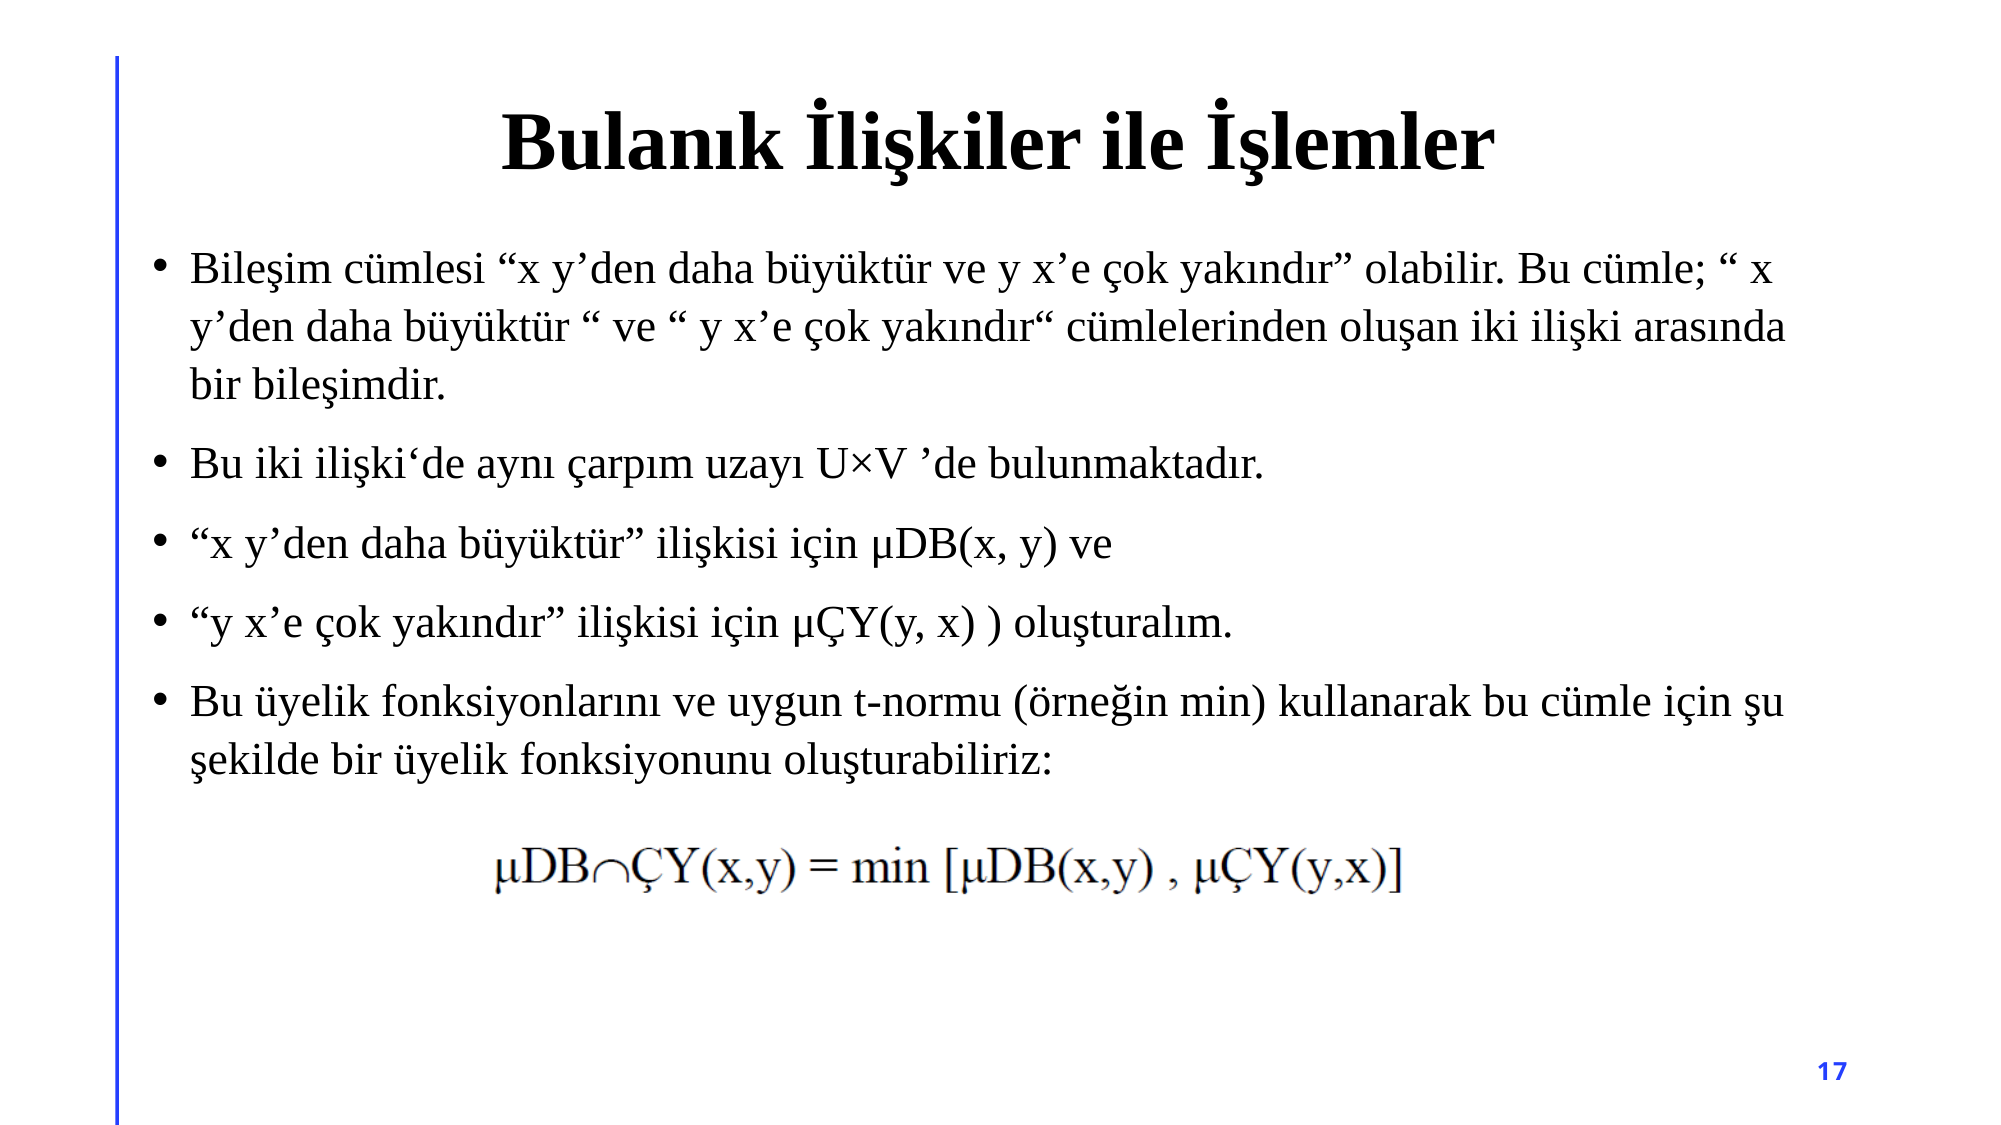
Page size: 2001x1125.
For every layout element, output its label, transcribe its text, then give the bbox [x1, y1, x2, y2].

picture [484, 830, 1413, 916]
list Bileşim cümlesi “x y’den daha büyüktür ve y x’e çok yakındır” olabilir. Bu cümle; “ x y’den daha büyüktür “ ve “ y x’e çok yakındır“ cümlelerinden oluşan iki ilişki arasında bir bileşimdir. Bu iki ilişki‘de aynı çarpım uzayı U×V ’de bulunmaktadır. “x y’den daha büyüktür” ilişkisi için μDB(x, y) ve “y x’e çok yakındır” ilişkisi için μÇY(y, x) ) oluşturalım. Bu üyelik fonksiyonlarını ve uygun t-normu (örneğin min) kullanarak bu cümle için şu şekilde bir üyelik fonksiyonunu oluşturabiliriz: [137, 226, 1863, 1014]
slide_number 17 [1412, 1042, 1863, 1103]
title Bulanık İlişkiler ile İşlemler [137, 111, 1863, 212]
